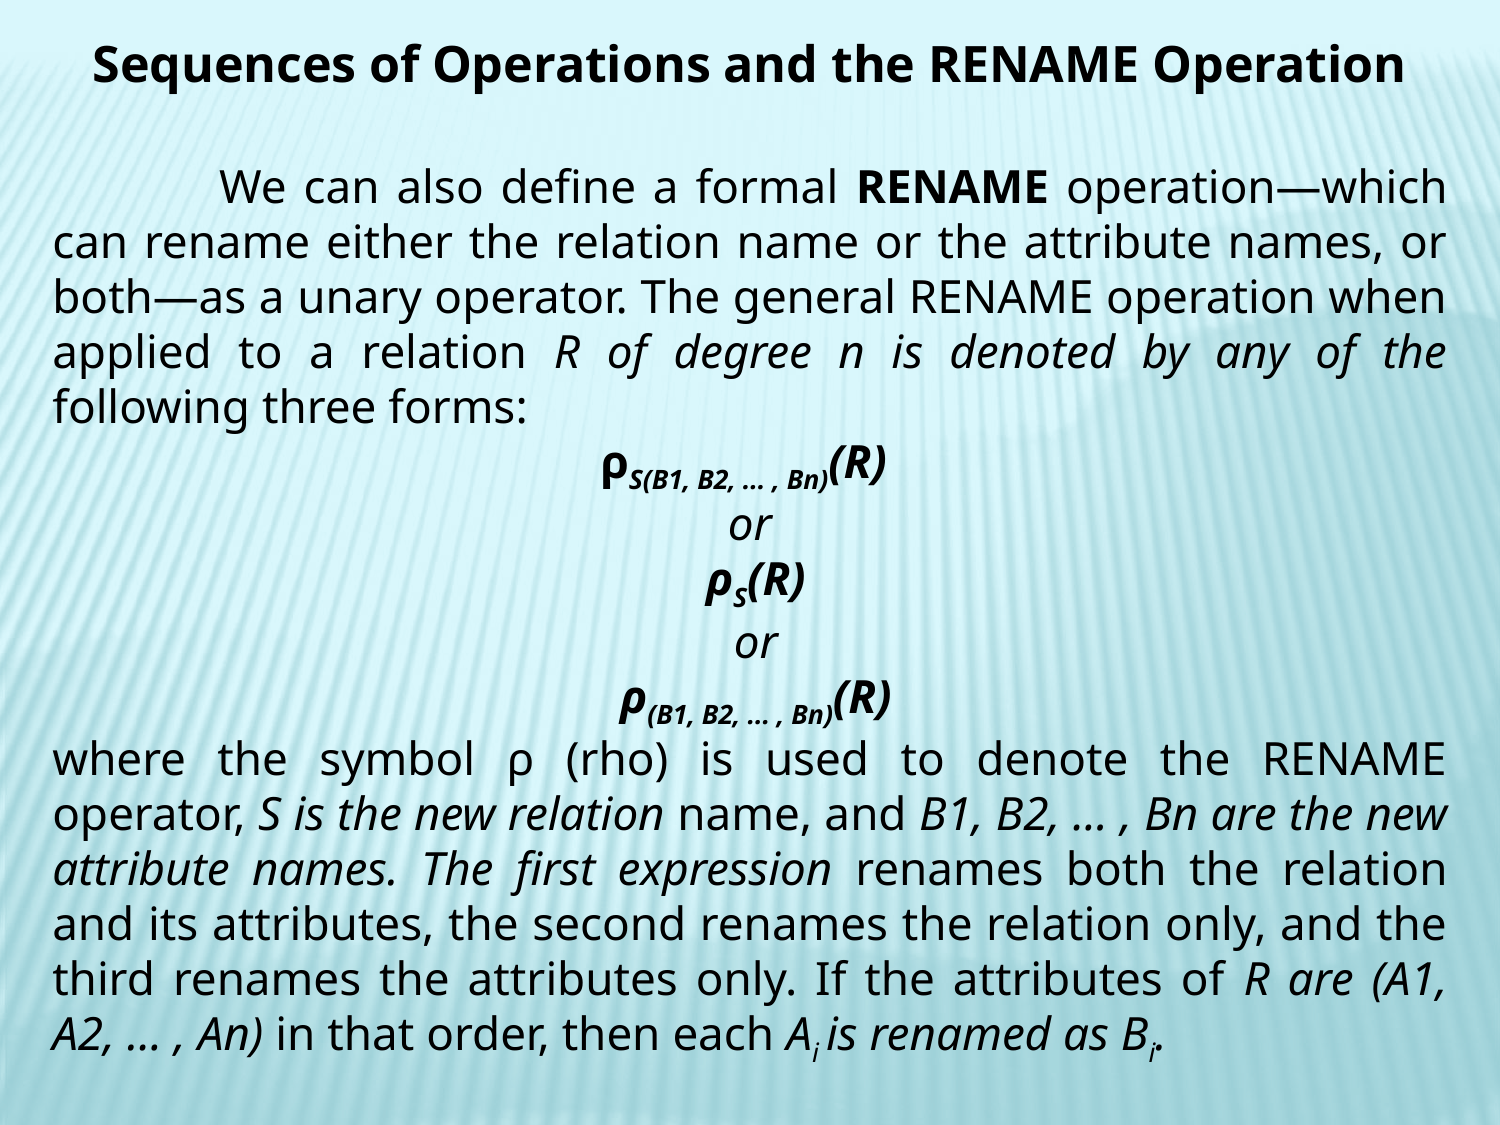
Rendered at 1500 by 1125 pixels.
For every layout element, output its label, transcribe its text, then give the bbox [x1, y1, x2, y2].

text_box We can also define a formal RENAME operation—which can rename either the relation name or the attribute names, or both—as a unary operator. The general RENAME operation when applied to a relation R of degree n is denoted by any of the following three forms: ρS(B1, B2, ... , Bn)(R) or ρS(R) or ρ(B1, B2, ... , Bn)(R) where the symbol ρ (rho) is used to denote the RENAME operator, S is the new relation name, and B1, B2, … , Bn are the new attribute names. The first expression renames both the relation and its attributes, the second renames the relation only, and the third renames the attributes only. If the attributes of R are (A1, A2, … , An) in that order, then each Ai is renamed as Bi. [37, 99, 1463, 1075]
text_box Sequences of Operations and the RENAME Operation [37, 24, 1463, 99]
